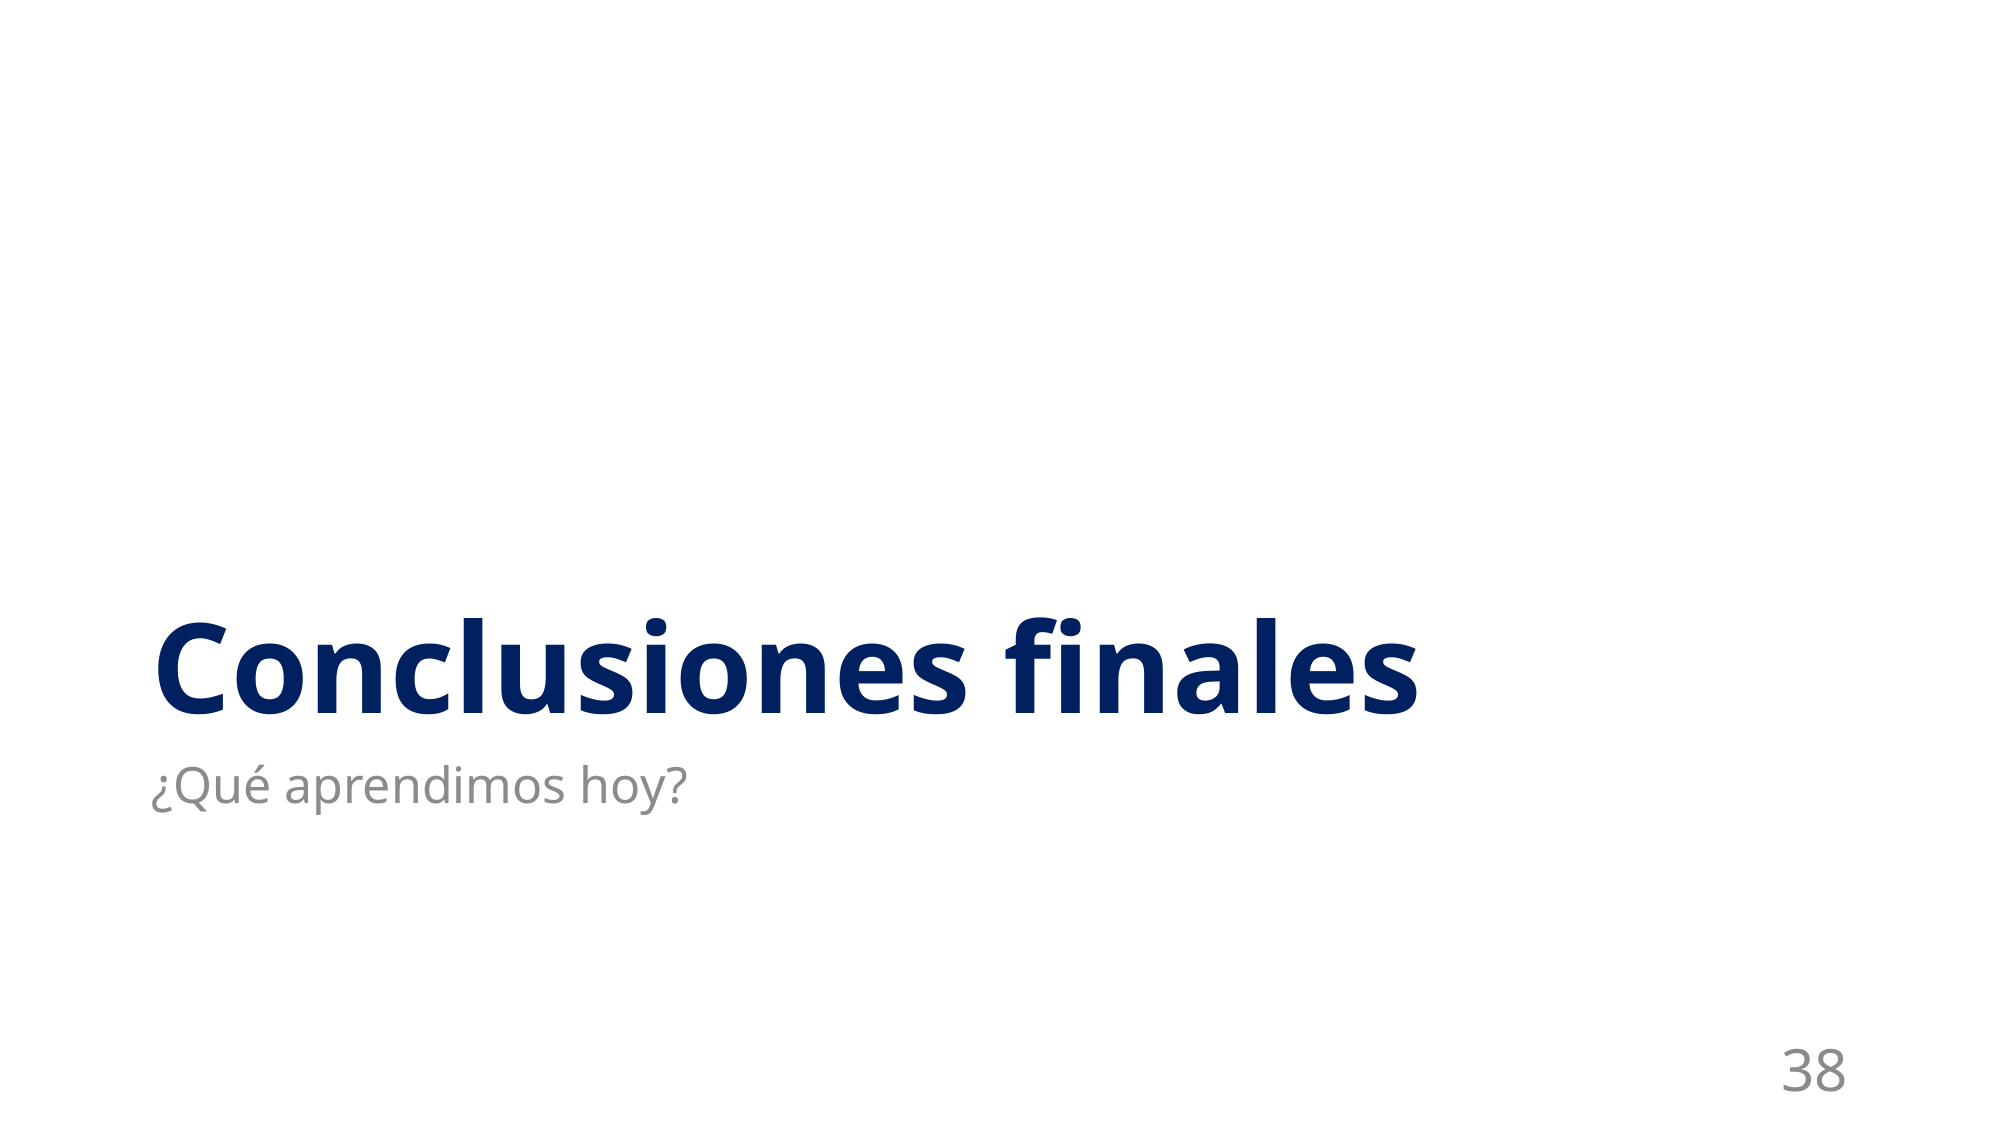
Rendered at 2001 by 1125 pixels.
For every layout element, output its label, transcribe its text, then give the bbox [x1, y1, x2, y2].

slide_number 38 [1412, 1042, 1863, 1103]
list ¿Qué aprendimos hoy? [136, 752, 1862, 999]
title Conclusiones finales [136, 280, 1862, 749]
